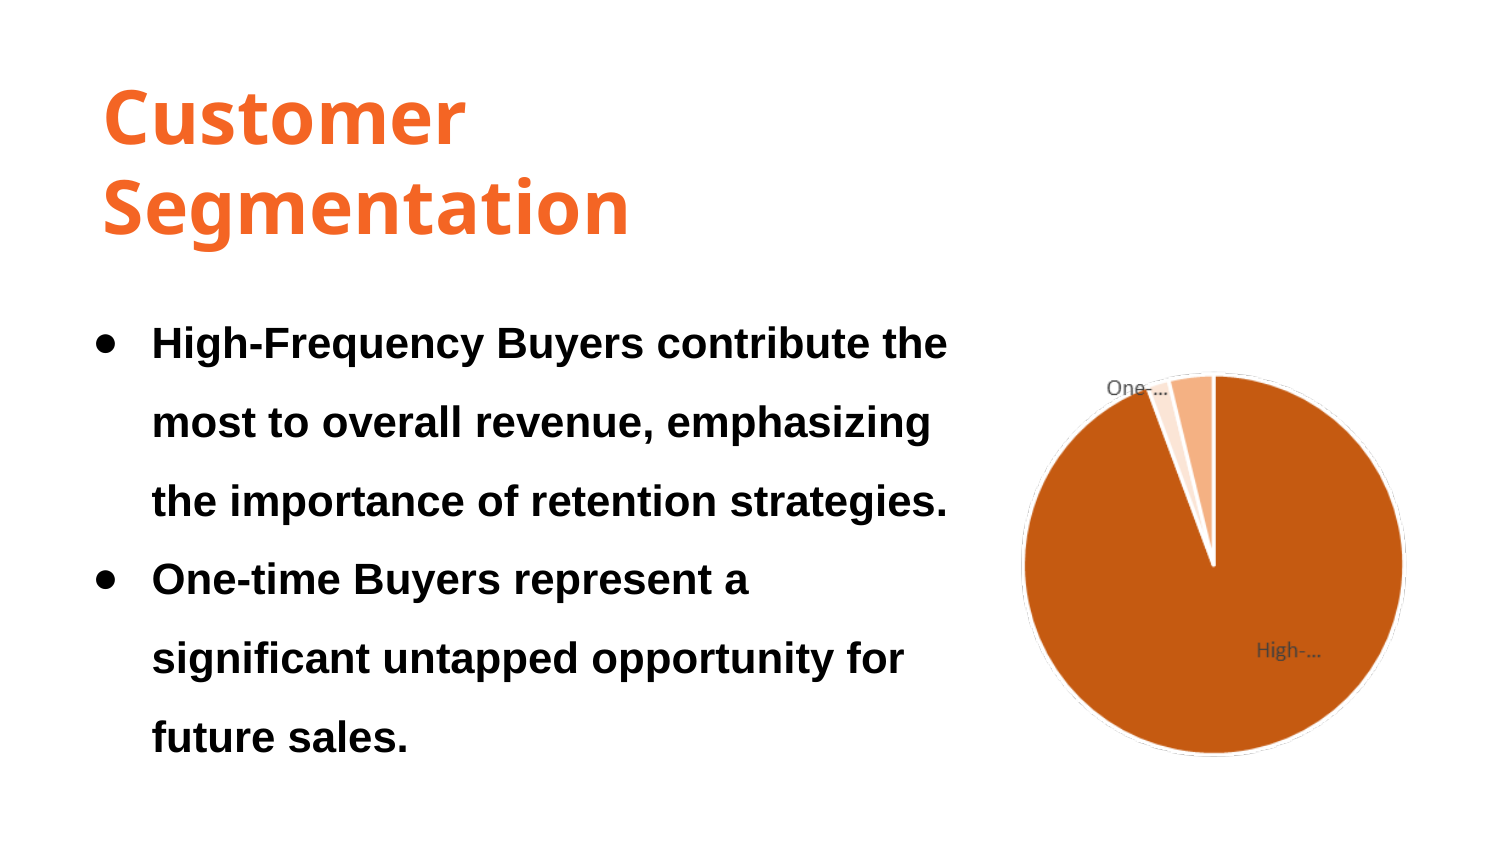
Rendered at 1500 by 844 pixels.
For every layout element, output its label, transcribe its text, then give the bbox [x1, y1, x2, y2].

title High-Frequency Buyers contribute the most to overall revenue, emphasizing the importance of retention strategies. One-time Buyers represent a significant untapped opportunity for future sales. [61, 273, 967, 823]
title Customer Segmentation [87, 54, 941, 181]
picture [958, 314, 1469, 815]
